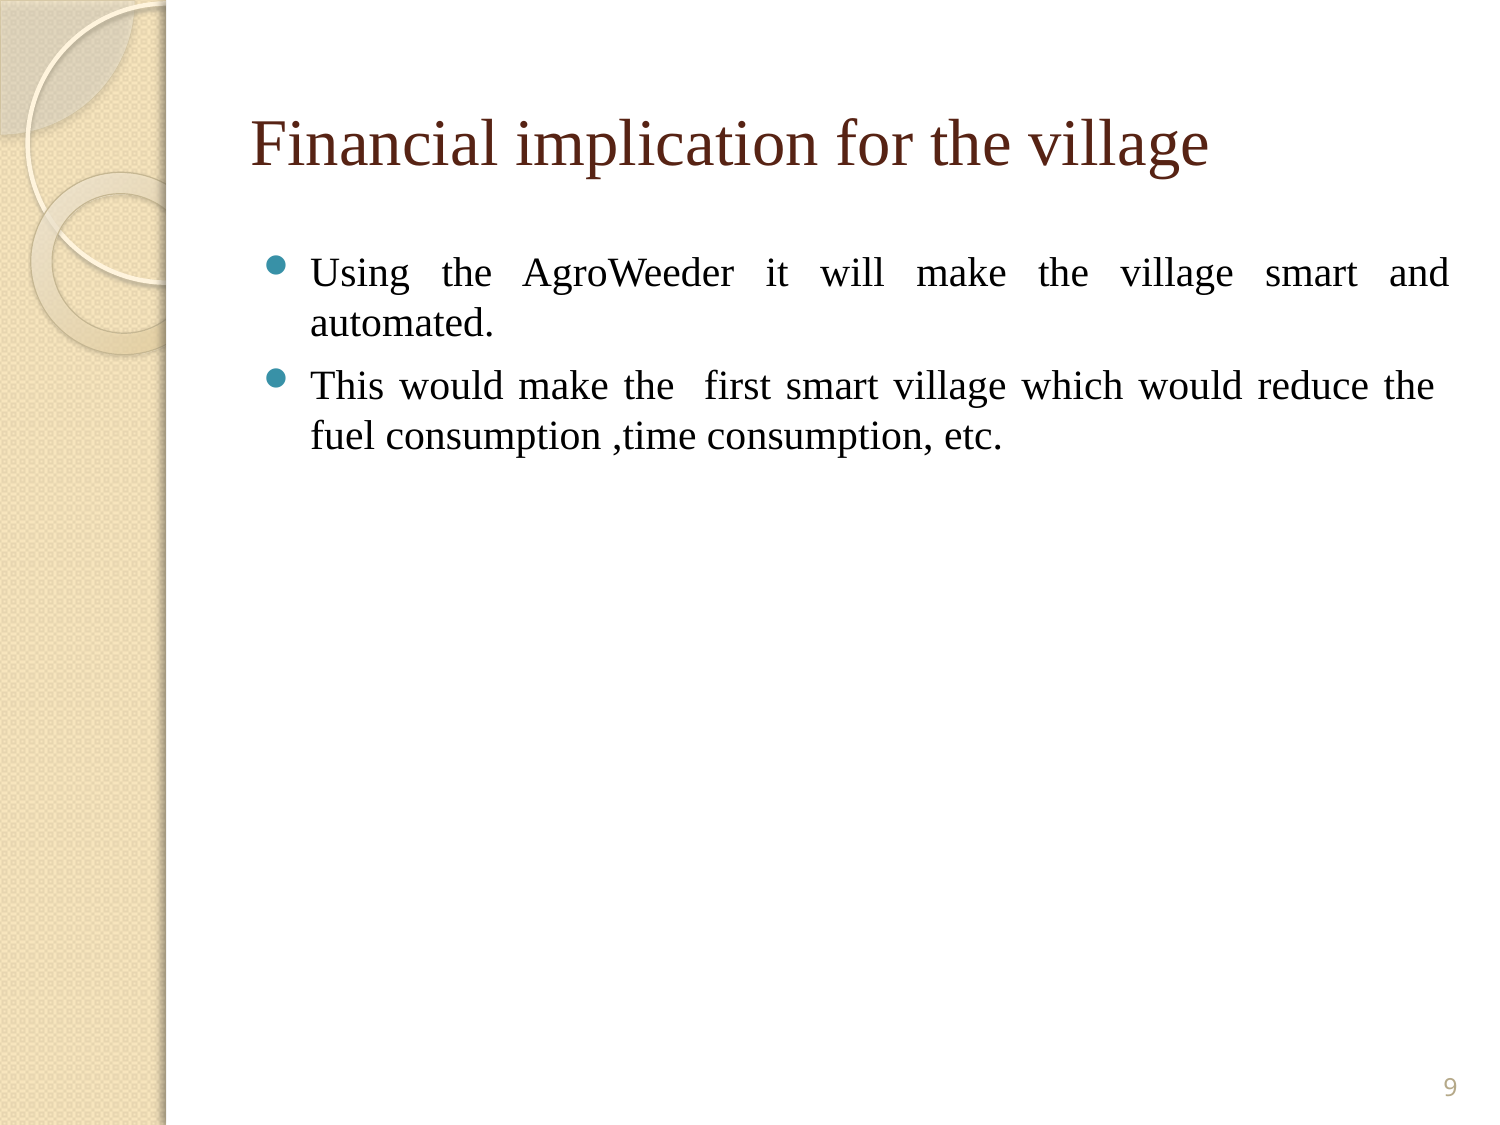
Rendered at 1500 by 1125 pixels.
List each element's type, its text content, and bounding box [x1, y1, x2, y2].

title Financial implication for the village [235, 45, 1466, 233]
list Using the AgroWeeder it will make the village smart and automated. This would make the first smart village which would reduce the fuel consumption ,time consumption, etc. [235, 237, 1466, 1025]
slide_number 9 [1413, 1034, 1488, 1113]
